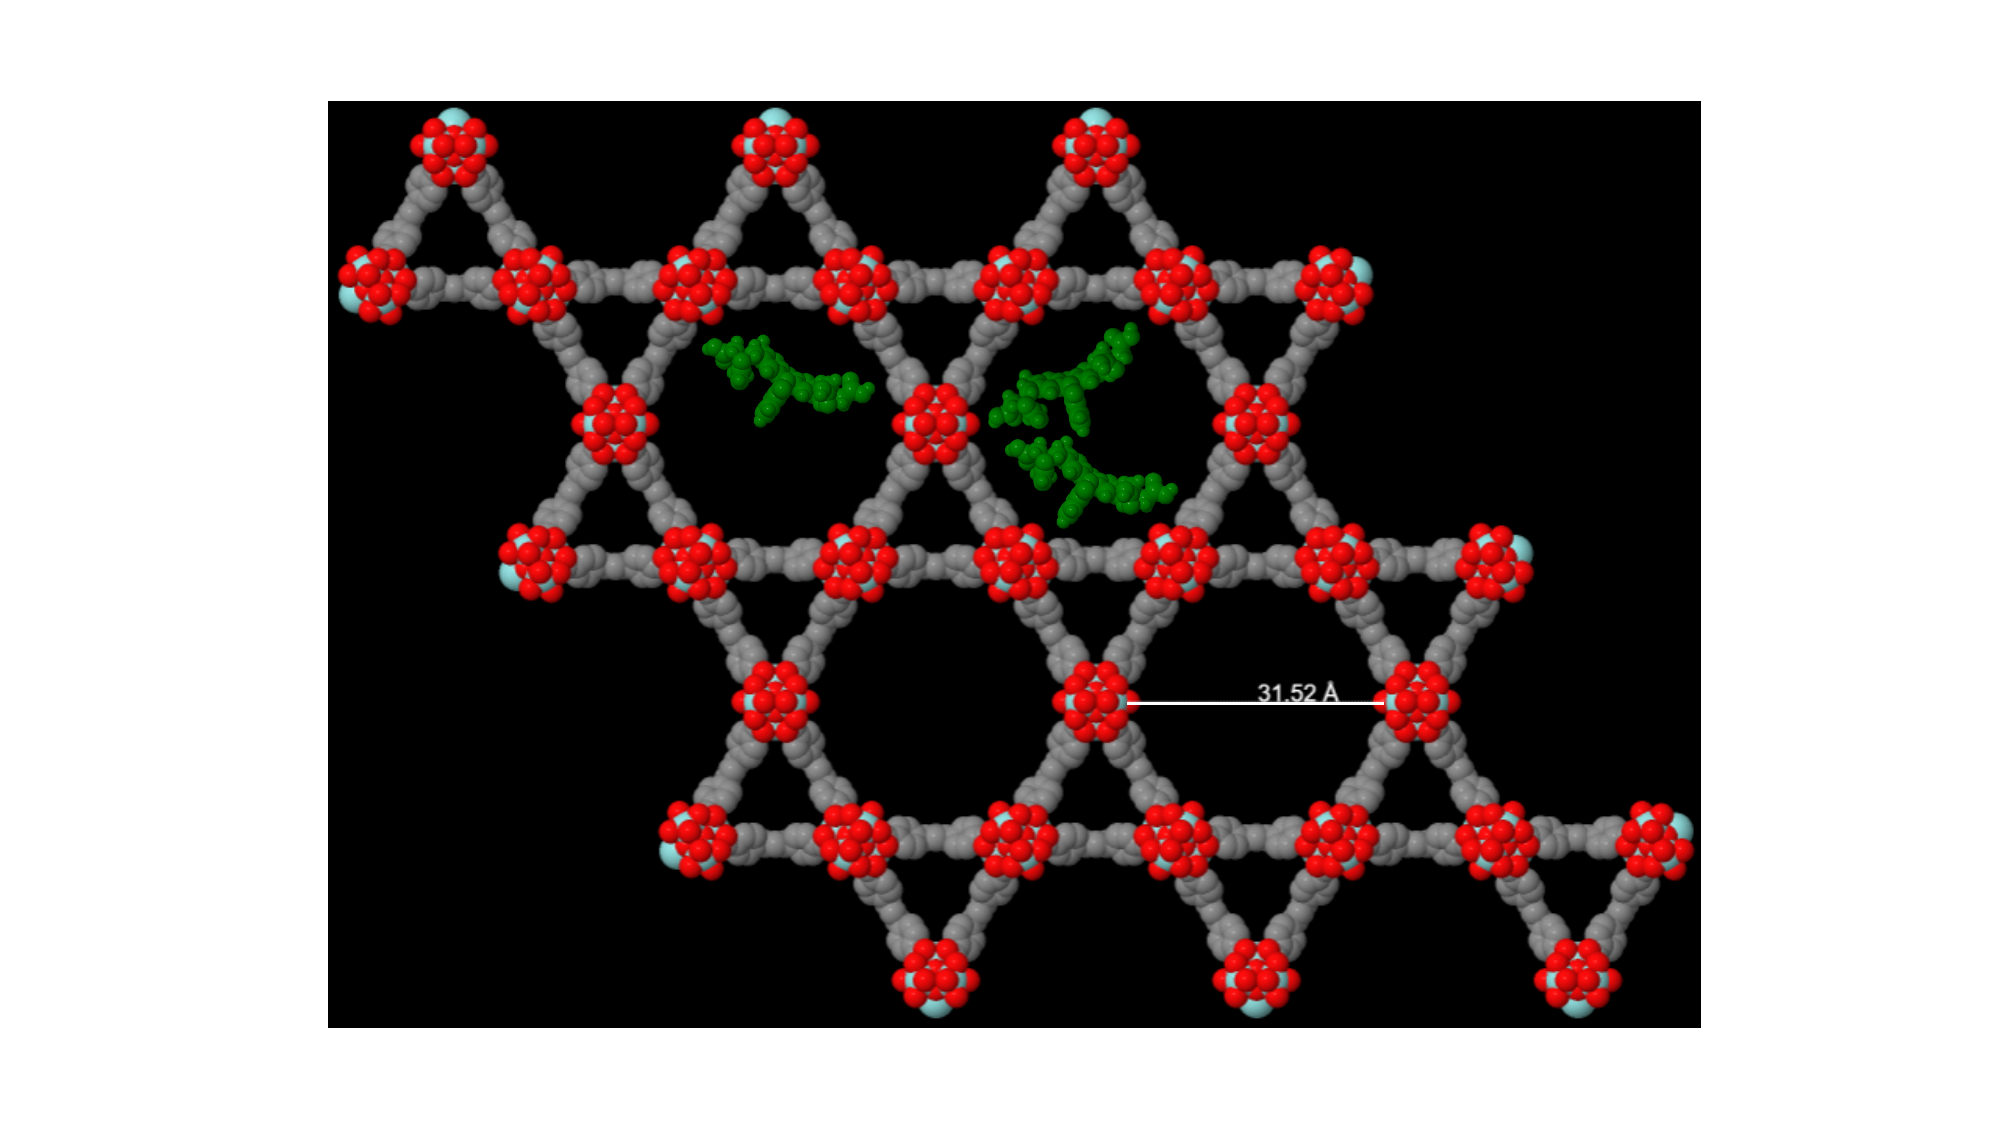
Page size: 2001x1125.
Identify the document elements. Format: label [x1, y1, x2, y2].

text_box [328, 101, 1701, 1028]
